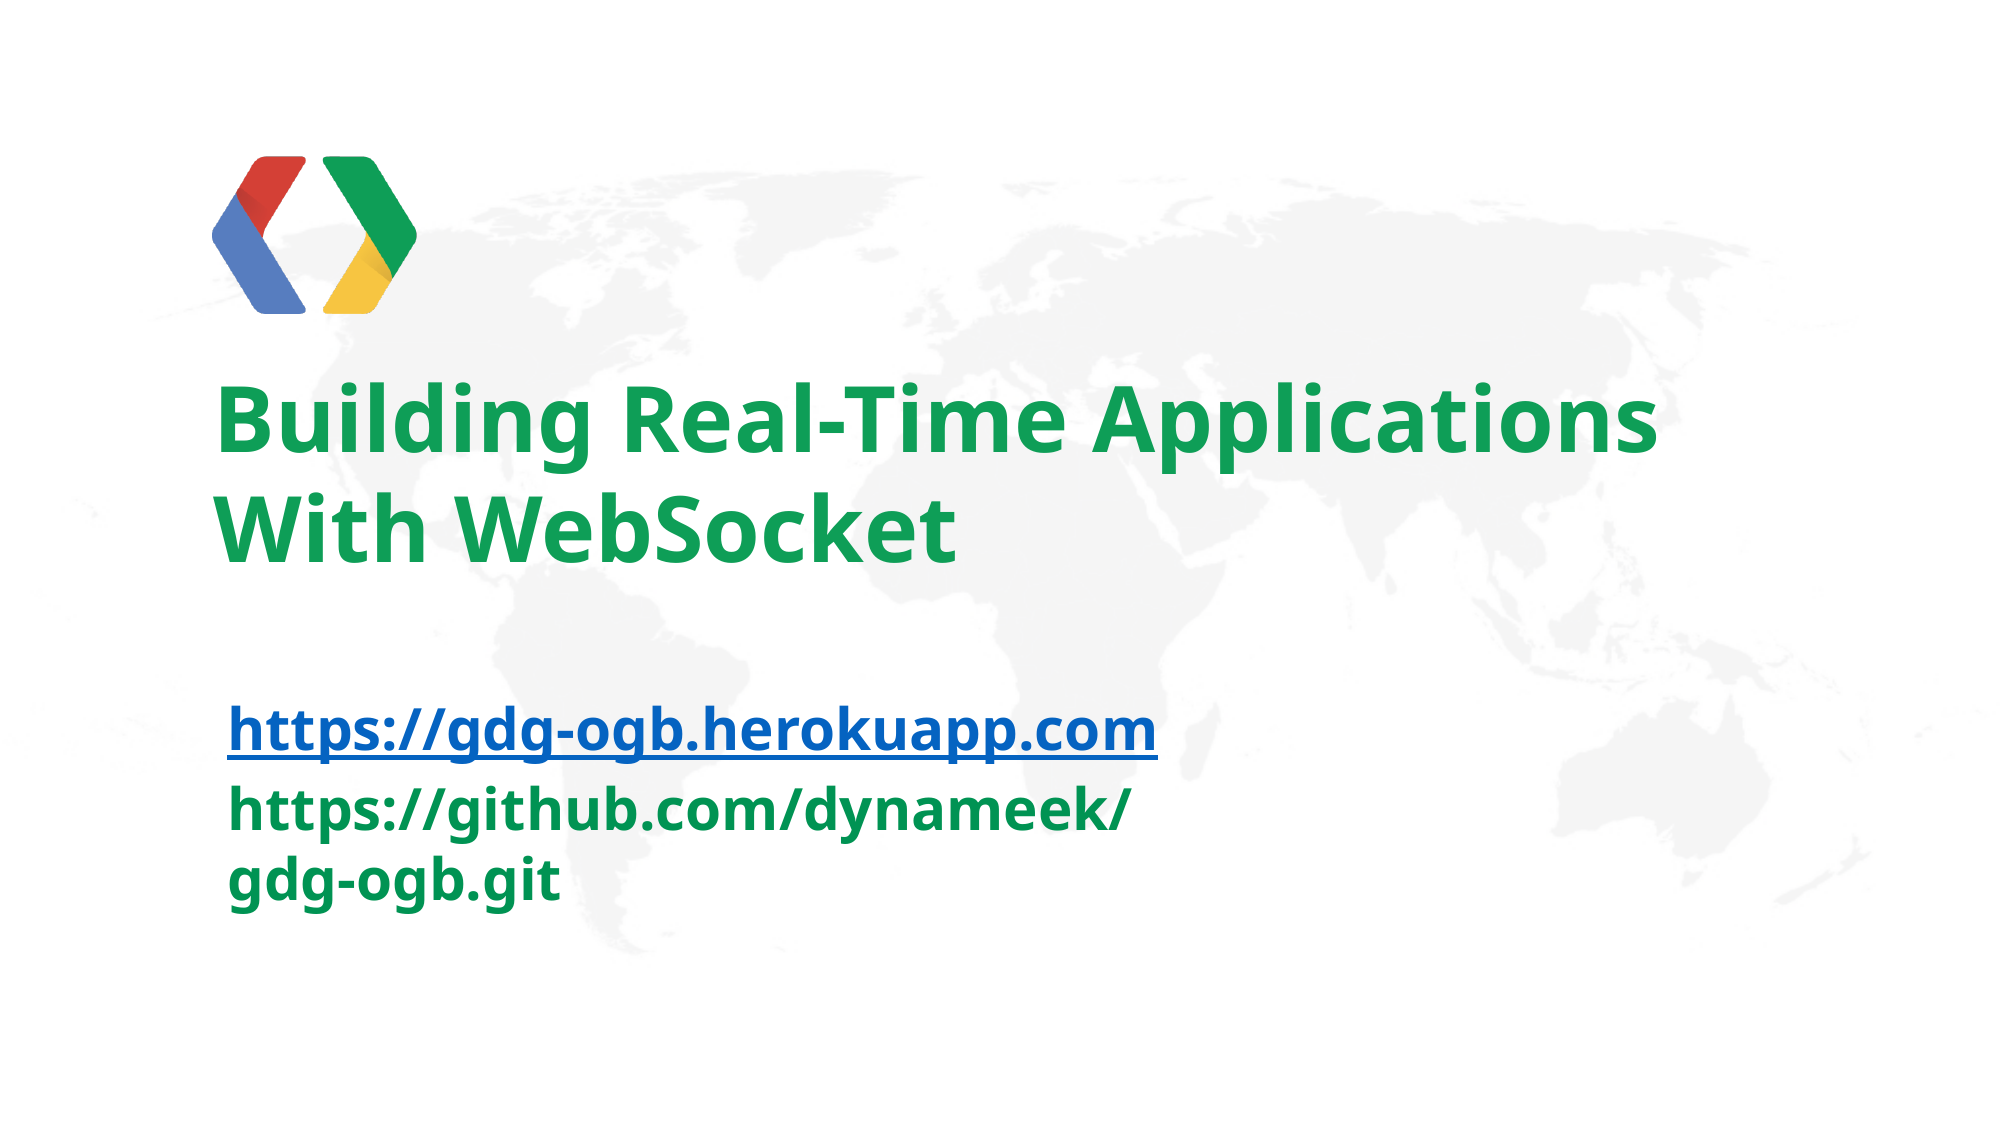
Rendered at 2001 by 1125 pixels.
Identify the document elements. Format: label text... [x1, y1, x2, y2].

text_box Building Real-Time Applications With WebSocket [198, 353, 1868, 589]
picture [197, 118, 432, 353]
text_box https://gdg-ogb.herokuapp.com https://github.com/dynameek/gdg-ogb.git [212, 685, 1264, 896]
